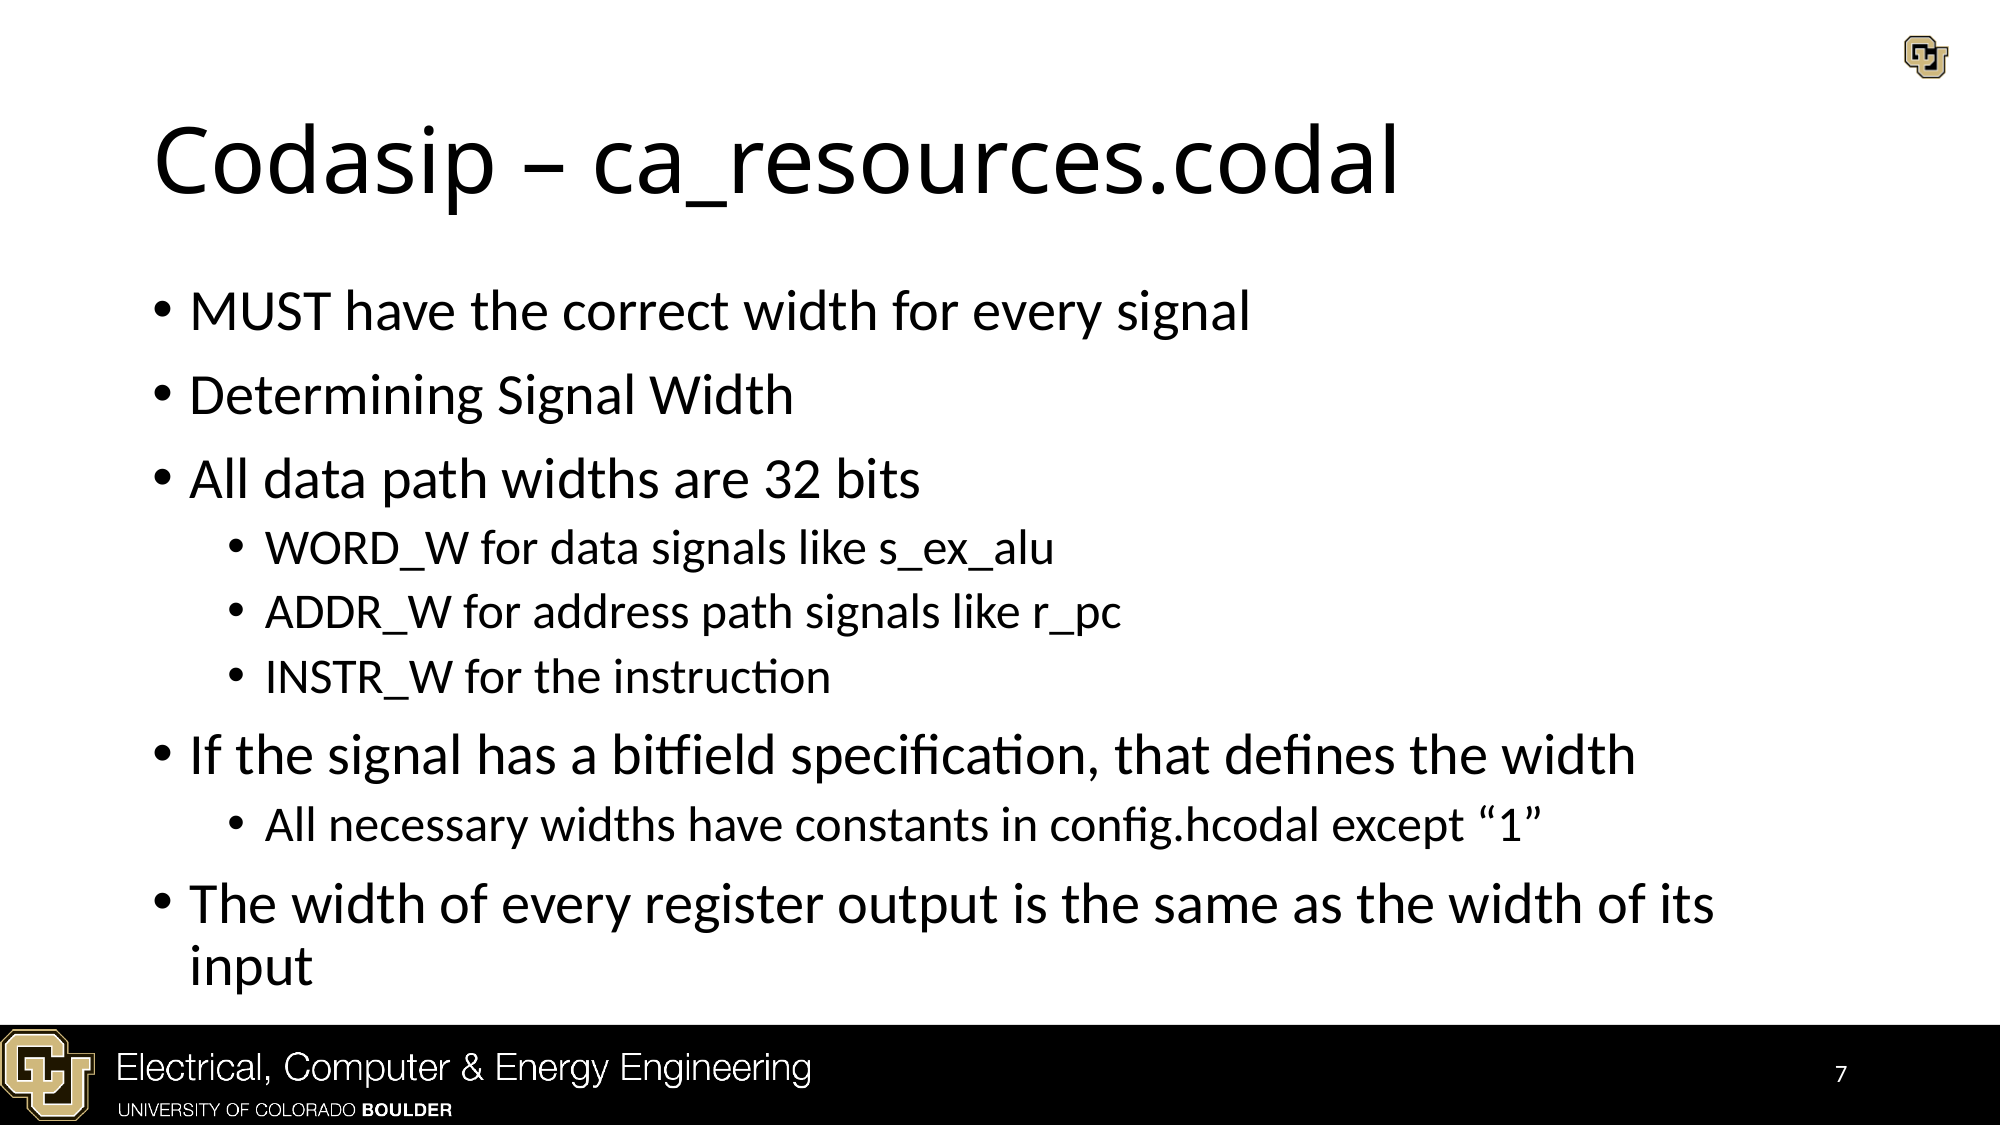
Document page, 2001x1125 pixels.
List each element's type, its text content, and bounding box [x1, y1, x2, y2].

list MUST have the correct width for every signal Determining Signal Width All data path widths are 32 bits WORD_W for data signals like s_ex_alu ADDR_W for address path signals like r_pc INSTR_W for the instruction If the signal has a bitfield specification, that defines the width All necessary widths have constants in config.hcodal except “1” The width of every register output is the same as the width of its input [137, 273, 1863, 1021]
slide_number 7 [1412, 1042, 1863, 1103]
title Codasip – ca_resources.codal [137, 55, 1863, 273]
footer [0, 1024, 2000, 1125]
picture [1899, 32, 1958, 87]
picture [0, 1029, 810, 1121]
